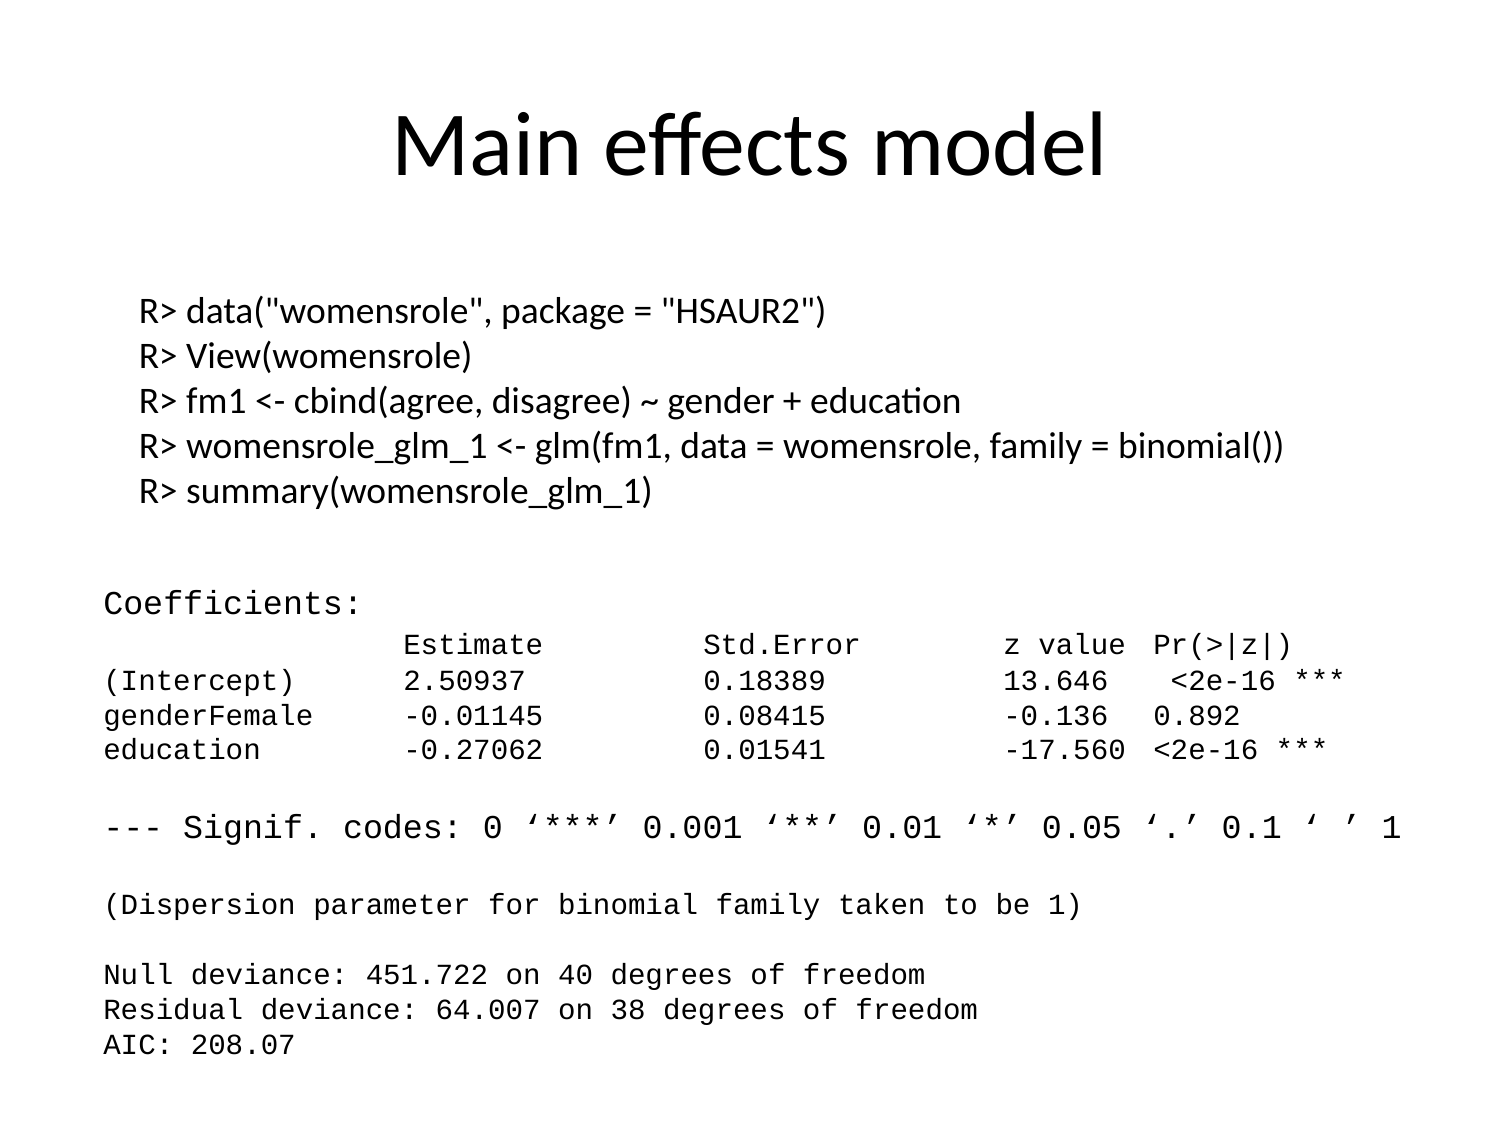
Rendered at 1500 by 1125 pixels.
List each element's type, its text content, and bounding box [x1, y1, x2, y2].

text_box R> data("womensrole", package = "HSAUR2") R> View(womensrole) R> fm1 <- cbind(agree, disagree) ~ gender + education R> womensrole_glm_1 <- glm(fm1, data = womensrole, family = binomial()) R> summary(womensrole_glm_1) [123, 278, 1365, 519]
text_box Coefficients: Estimate Std.Error z value Pr(>|z|) (Intercept) 2.50937 0.18389 13.646 <2e-16 *** genderFemale -0.01145 0.08415 -0.136 0.892 education -0.27062 0.01541 -17.560 <2e-16 *** --- Signif. codes: 0 ‘***’ 0.001 ‘**’ 0.01 ‘*’ 0.05 ‘.’ 0.1 ‘ ’ 1 (Dispersion parameter for binomial family taken to be 1) Null deviance: 451.722 on 40 degrees of freedom Residual deviance: 64.007 on 38 degrees of freedom AIC: 208.07 [88, 573, 1461, 1068]
title Main effects model [75, 45, 1425, 233]
